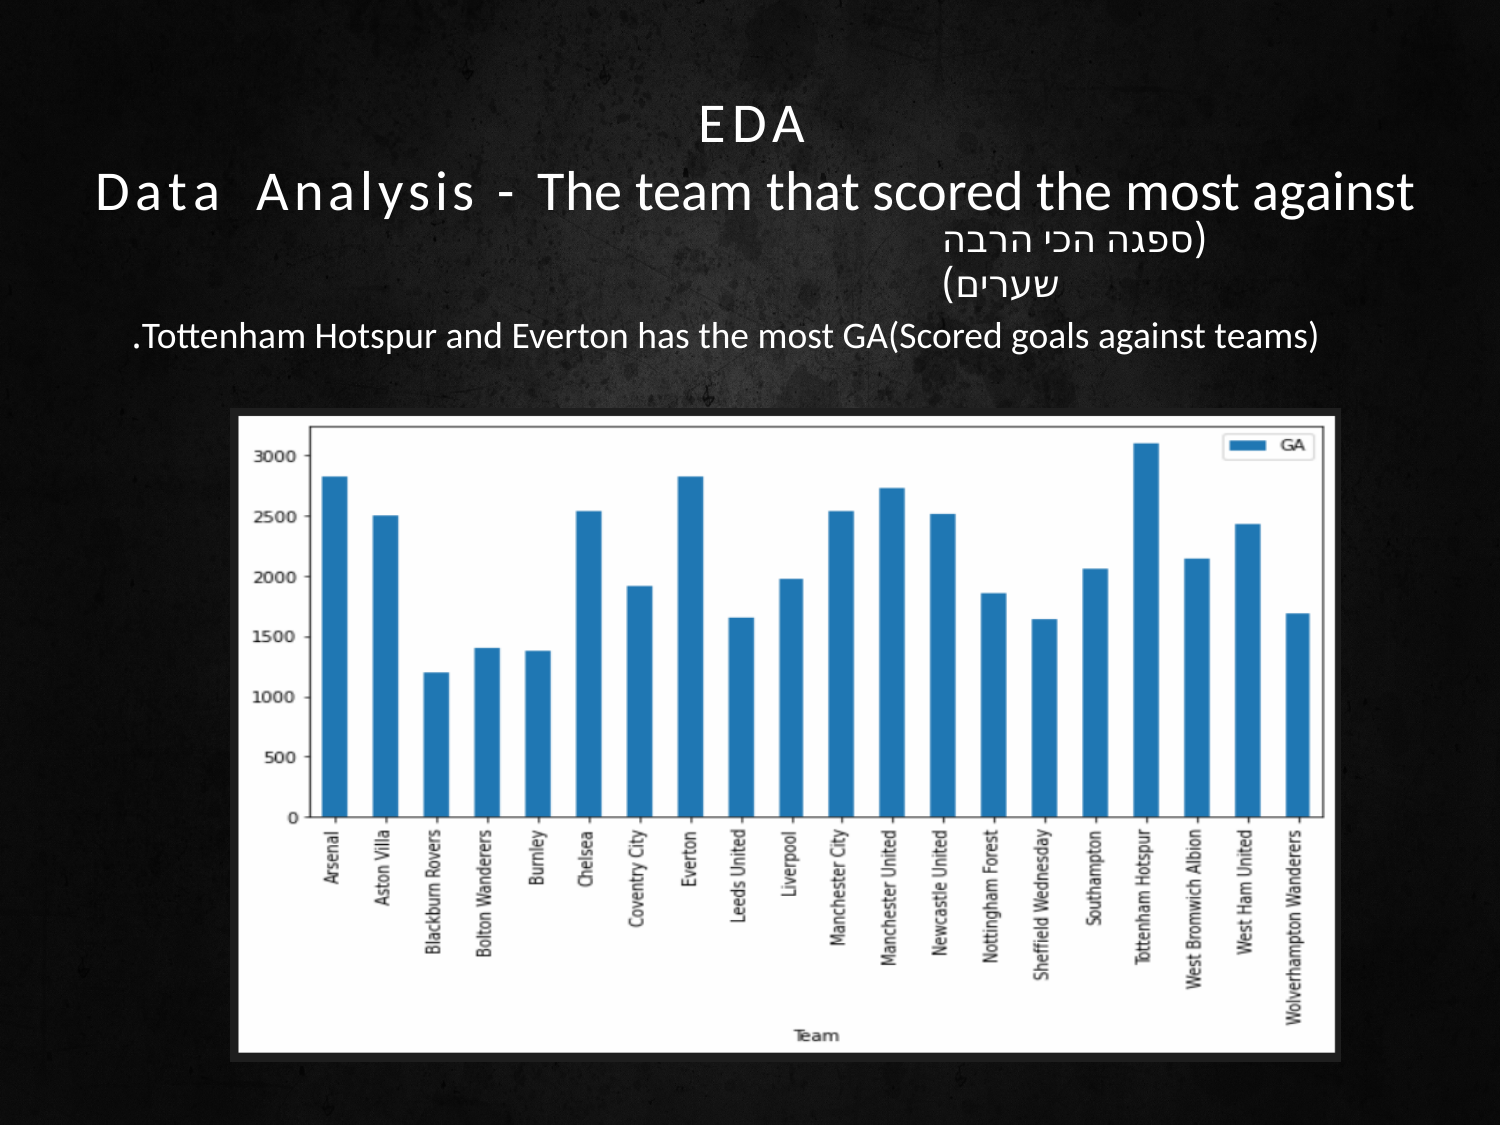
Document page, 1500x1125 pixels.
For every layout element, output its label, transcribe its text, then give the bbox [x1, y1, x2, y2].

title EDA Data Analysis - The team that scored the most against [75, 45, 1436, 264]
text_box (ספגה הכי הרבה שערים) [927, 208, 1341, 313]
picture [0, 0, 1500, 1125]
text_box Tottenham Hotspur and Everton has the most GA(Scored goals against teams). [107, 303, 1407, 364]
